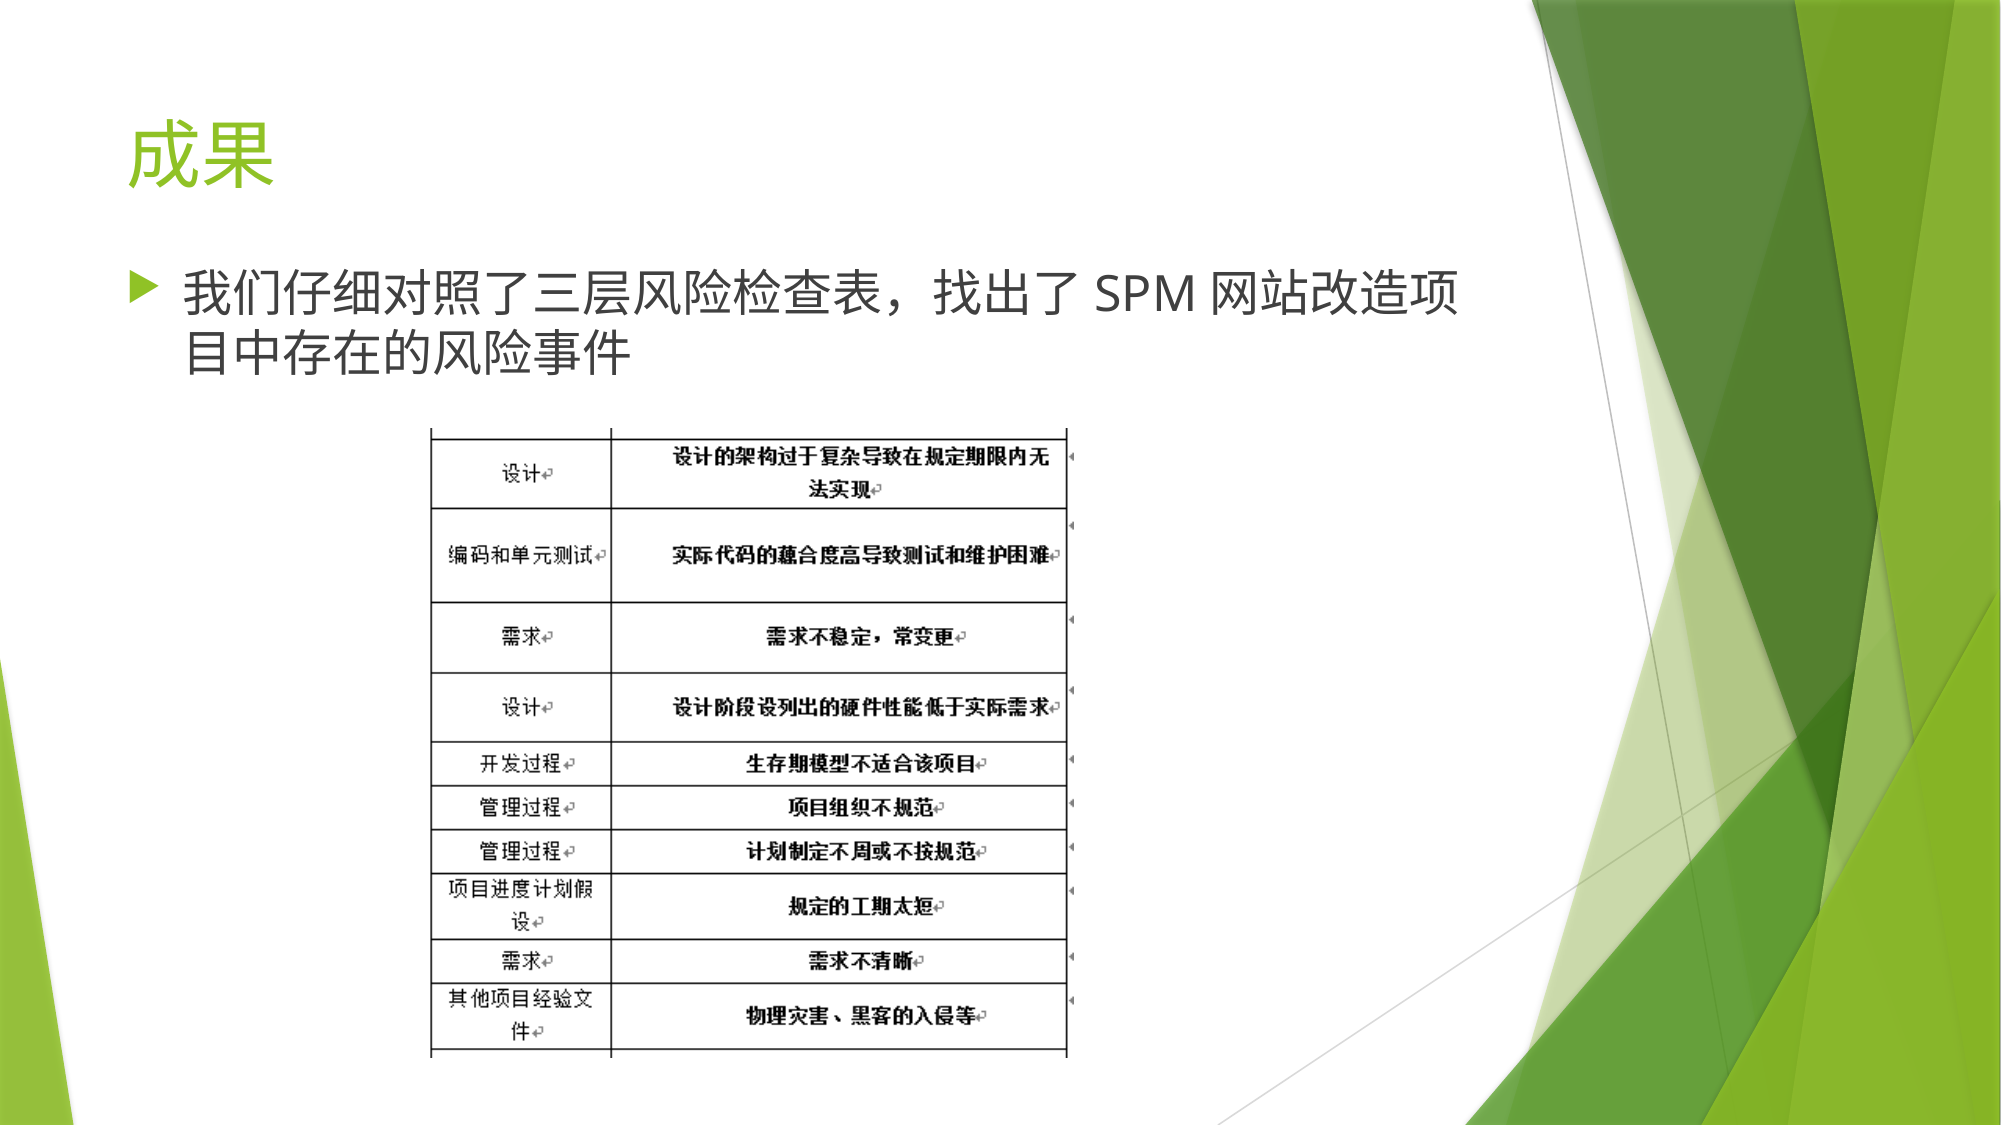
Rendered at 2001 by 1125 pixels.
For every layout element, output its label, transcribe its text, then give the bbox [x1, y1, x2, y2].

list 我们仔细对照了三层风险检查表，找出了SPM网站改造项目中存在的风险事件 [111, 254, 1522, 891]
title 成果 [111, 99, 1522, 254]
picture [426, 428, 1074, 1058]
